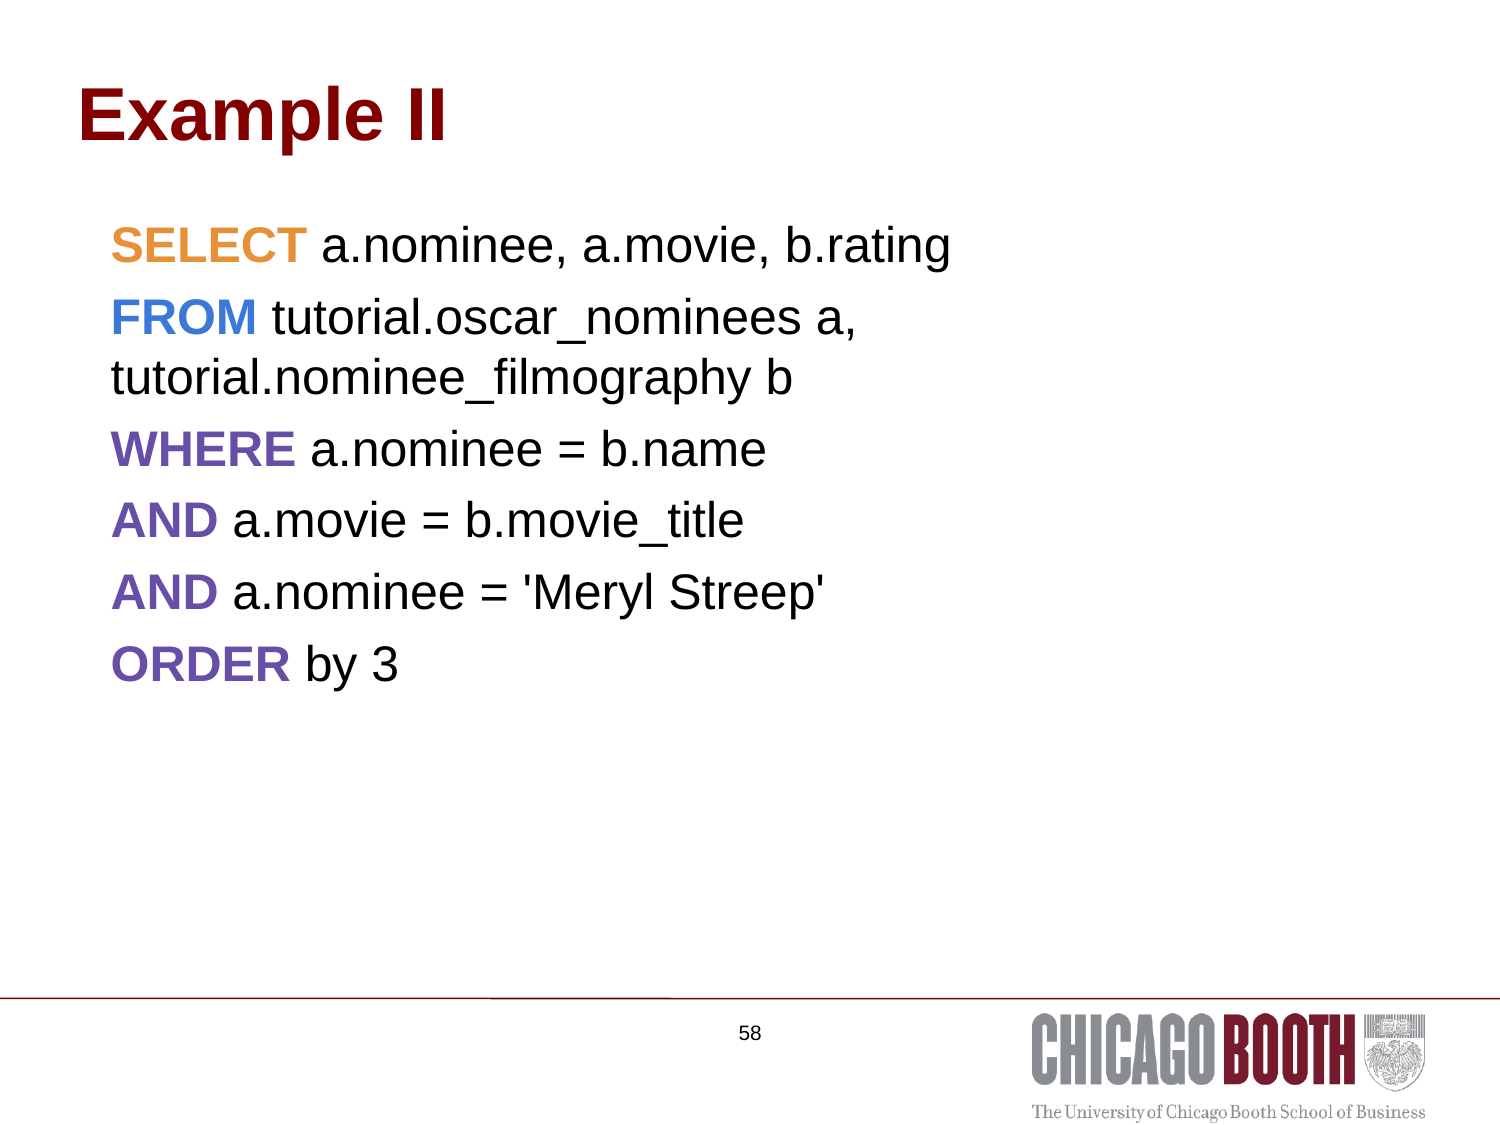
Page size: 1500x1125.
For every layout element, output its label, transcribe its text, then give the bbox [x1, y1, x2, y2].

list SELECT a.nominee, a.movie, b.rating FROM tutorial.oscar_nominees a, tutorial.nominee_filmography b WHERE a.nominee = b.name AND a.movie = b.movie_title AND a.nominee = 'Meryl Streep' ORDER by 3 [66, 197, 1428, 983]
slide_number 58 [712, 1012, 788, 1088]
title Example II [62, 47, 1425, 173]
picture [1032, 1013, 1425, 1123]
